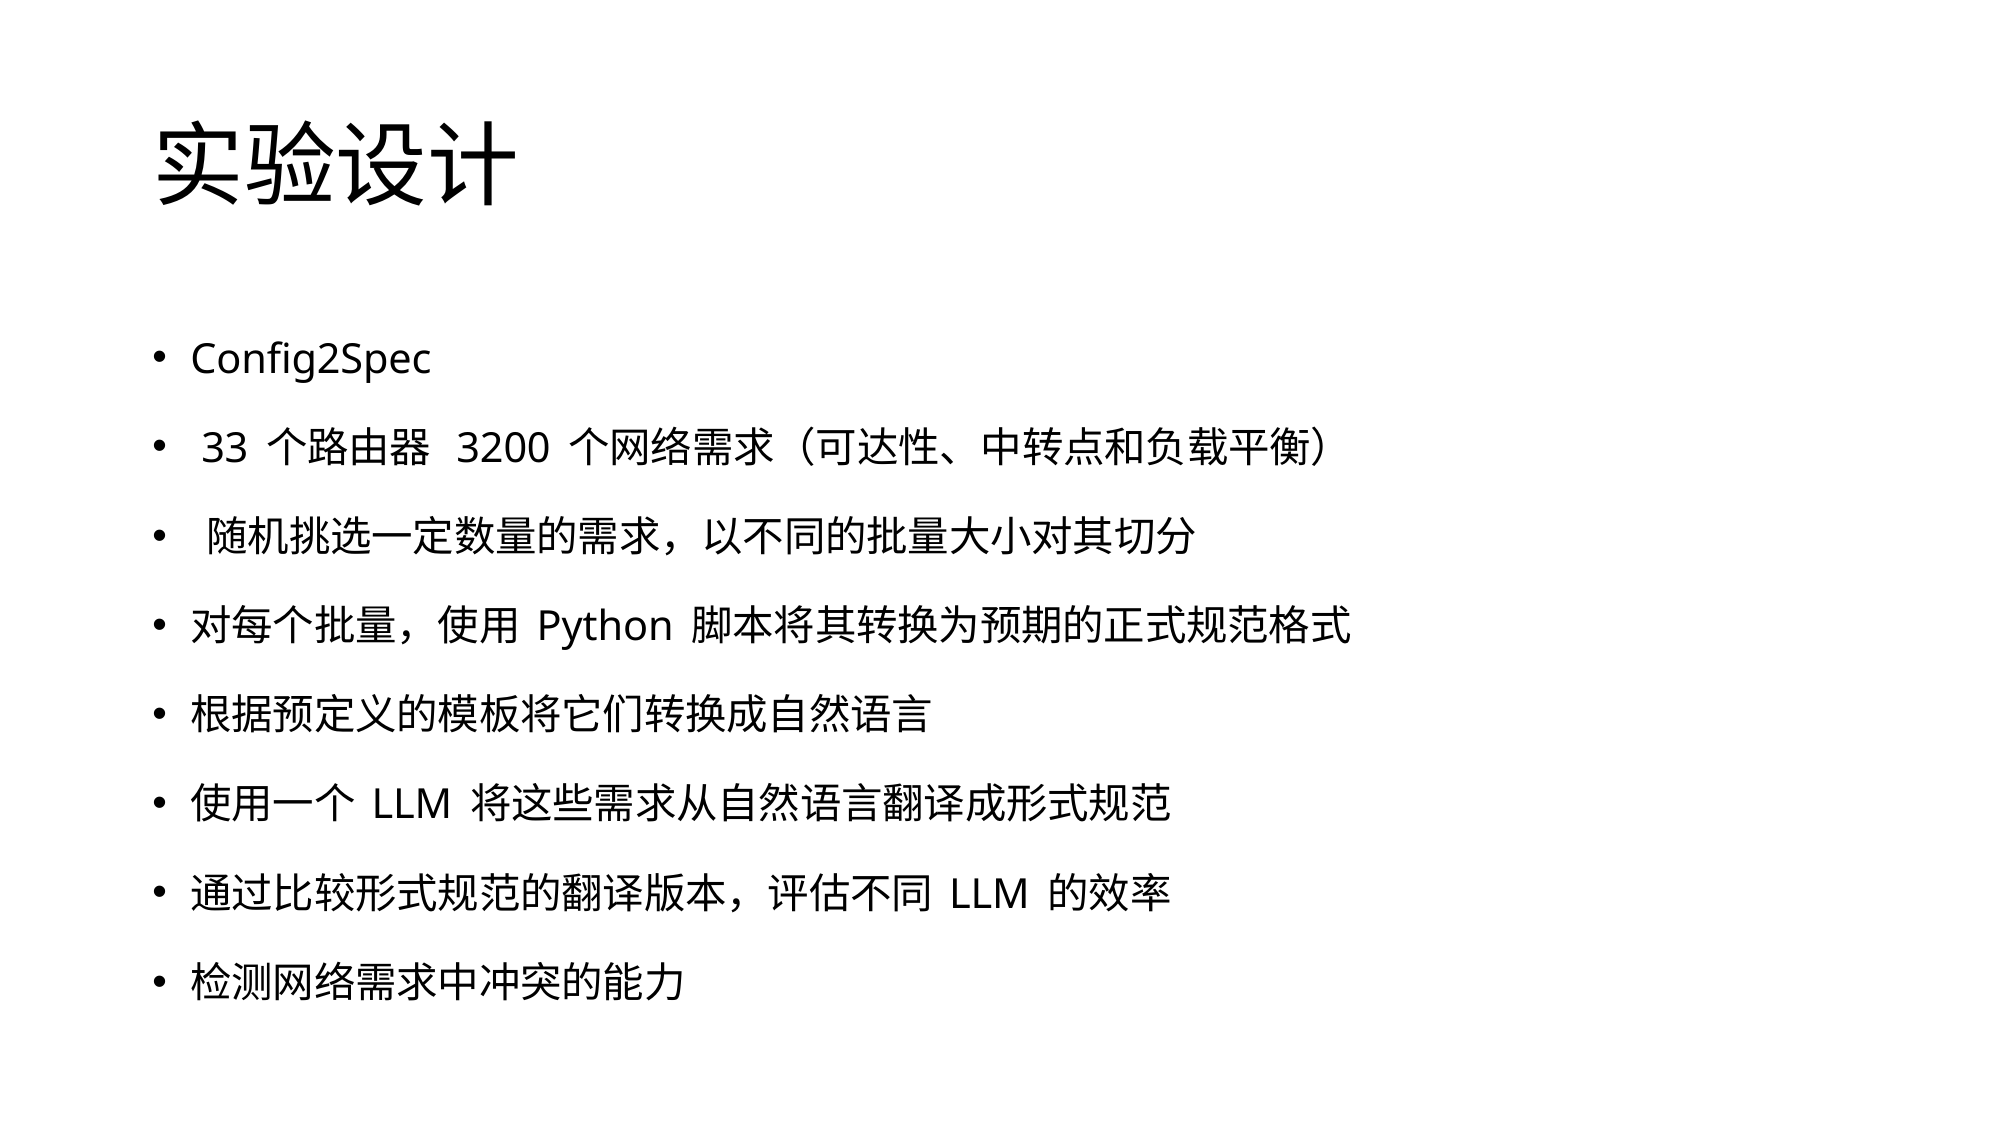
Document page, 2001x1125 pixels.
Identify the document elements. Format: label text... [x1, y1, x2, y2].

title 实验设计 [137, 59, 1863, 278]
list Config2Spec 33 个路由器 3200 个网络需求（可达性、中转点和负载平衡） 随机挑选一定数量的需求，以不同的批量大小对其切分 对每个批量，使用 Python 脚本将其转换为预期的正式规范格式 根据预定义的模板将它们转换成自然语言 使用一个 LLM 将这些需求从自然语言翻译成形式规范 通过比较形式规范的翻译版本，评估不同 LLM 的效率 检测网络需求中冲突的能力 [137, 299, 1863, 1014]
